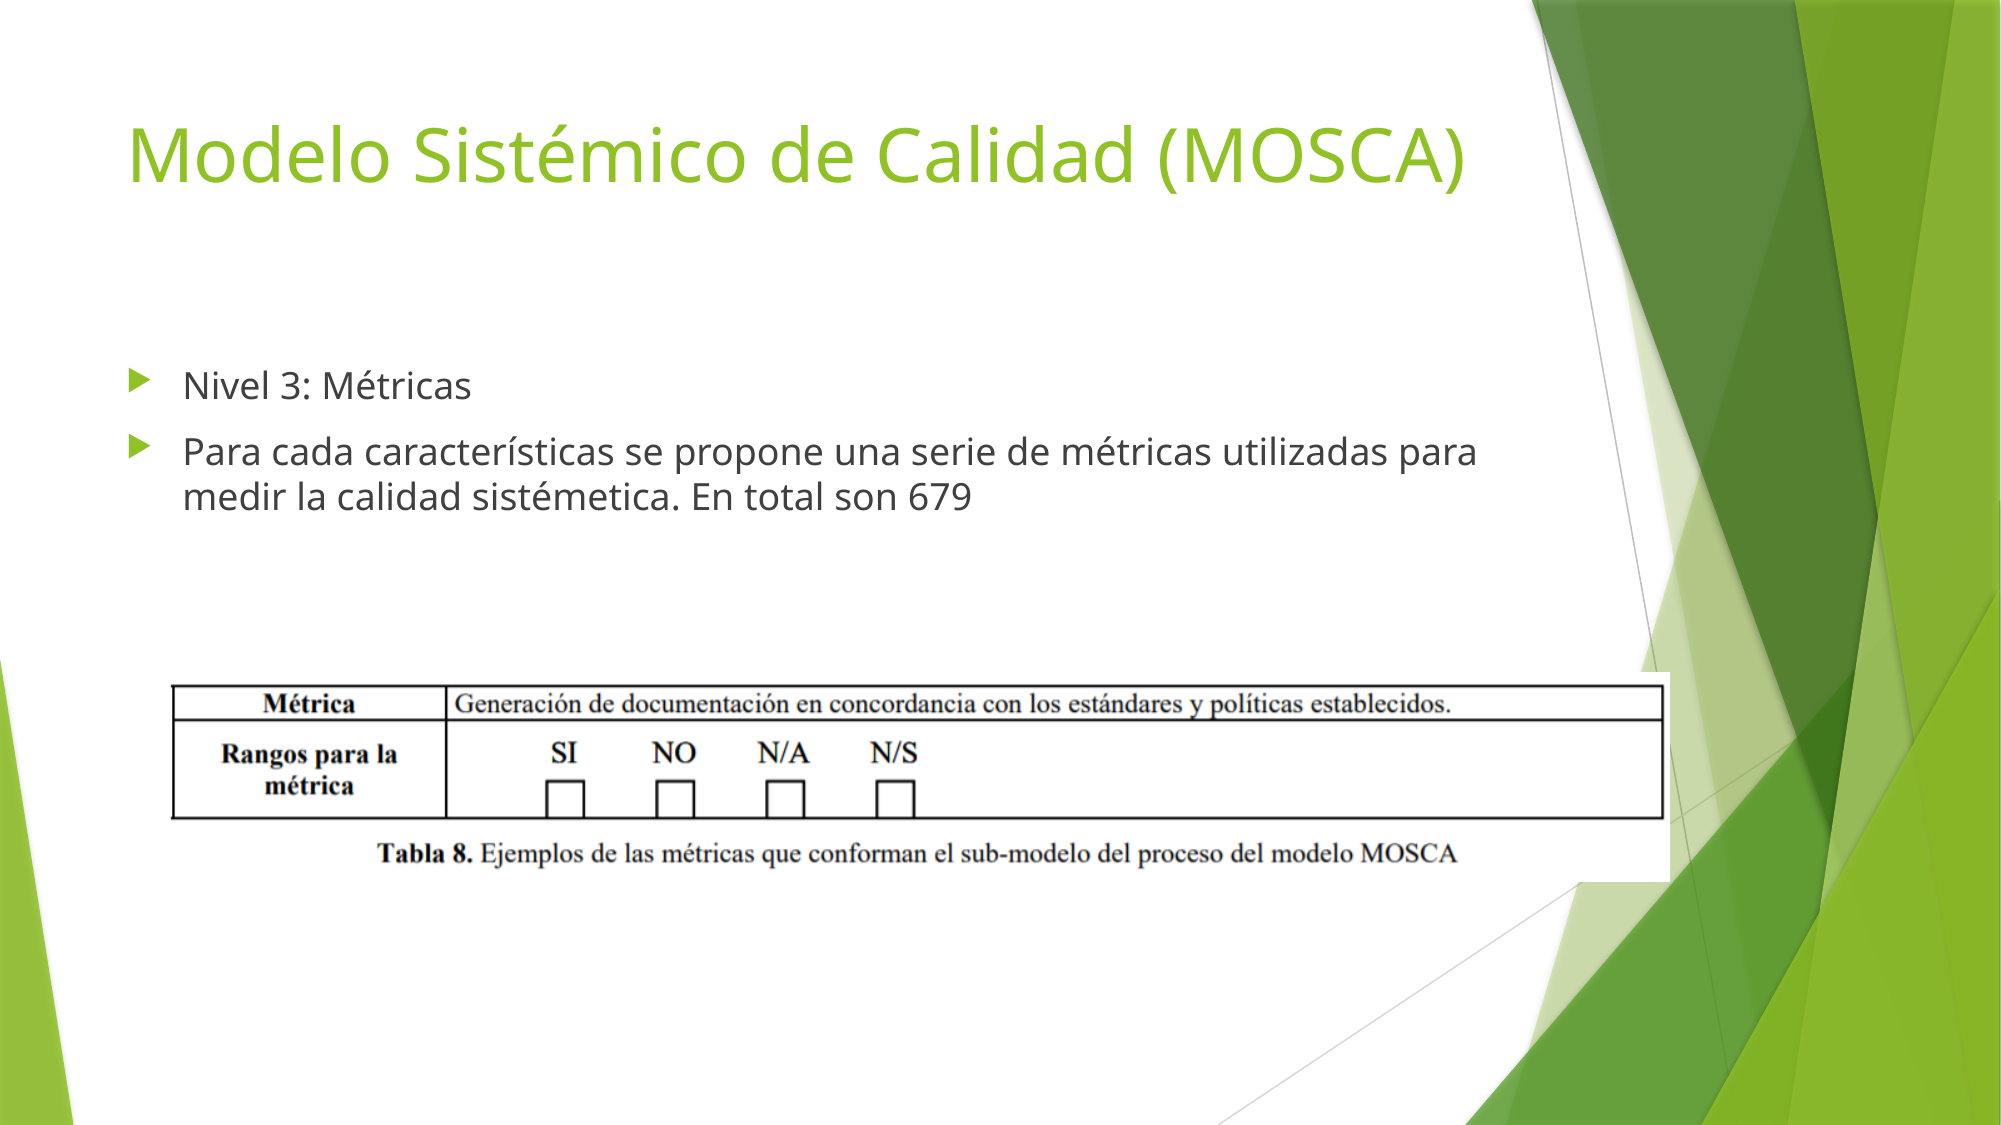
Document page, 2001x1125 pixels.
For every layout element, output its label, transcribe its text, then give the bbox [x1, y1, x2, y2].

list Nivel 3: Métricas Para cada características se propone una serie de métricas utilizadas para medir la calidad sistémetica. En total son 679 [111, 354, 1522, 992]
title Modelo Sistémico de Calidad (MOSCA) [111, 99, 1522, 317]
picture [151, 672, 1670, 882]
